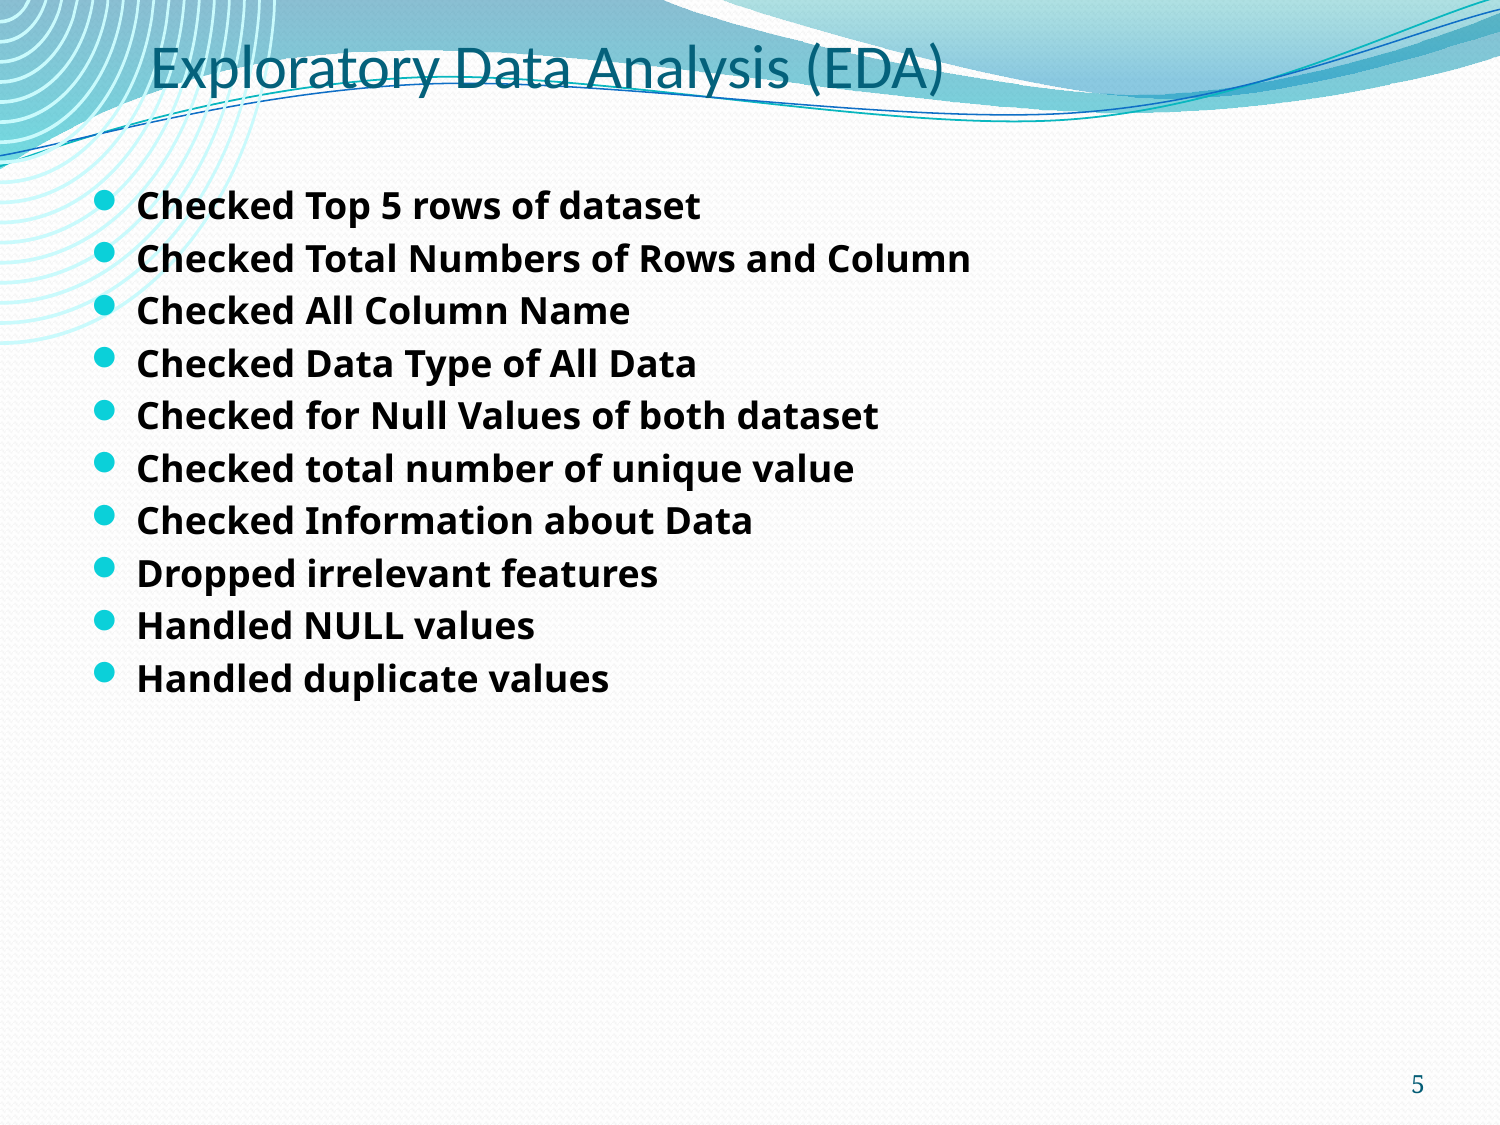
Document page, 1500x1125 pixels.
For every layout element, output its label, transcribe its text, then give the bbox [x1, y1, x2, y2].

slide_number 5 [1299, 1042, 1425, 1103]
list Checked Top 5 rows of dataset Checked Total Numbers of Rows and Column Checked All Column Name Checked Data Type of All Data Checked for Null Values of both dataset Checked total number of unique value Checked Information about Data Dropped irrelevant features Handled NULL values Handled duplicate values [76, 174, 1435, 1073]
title Exploratory Data Analysis (EDA) [0, 0, 1313, 102]
